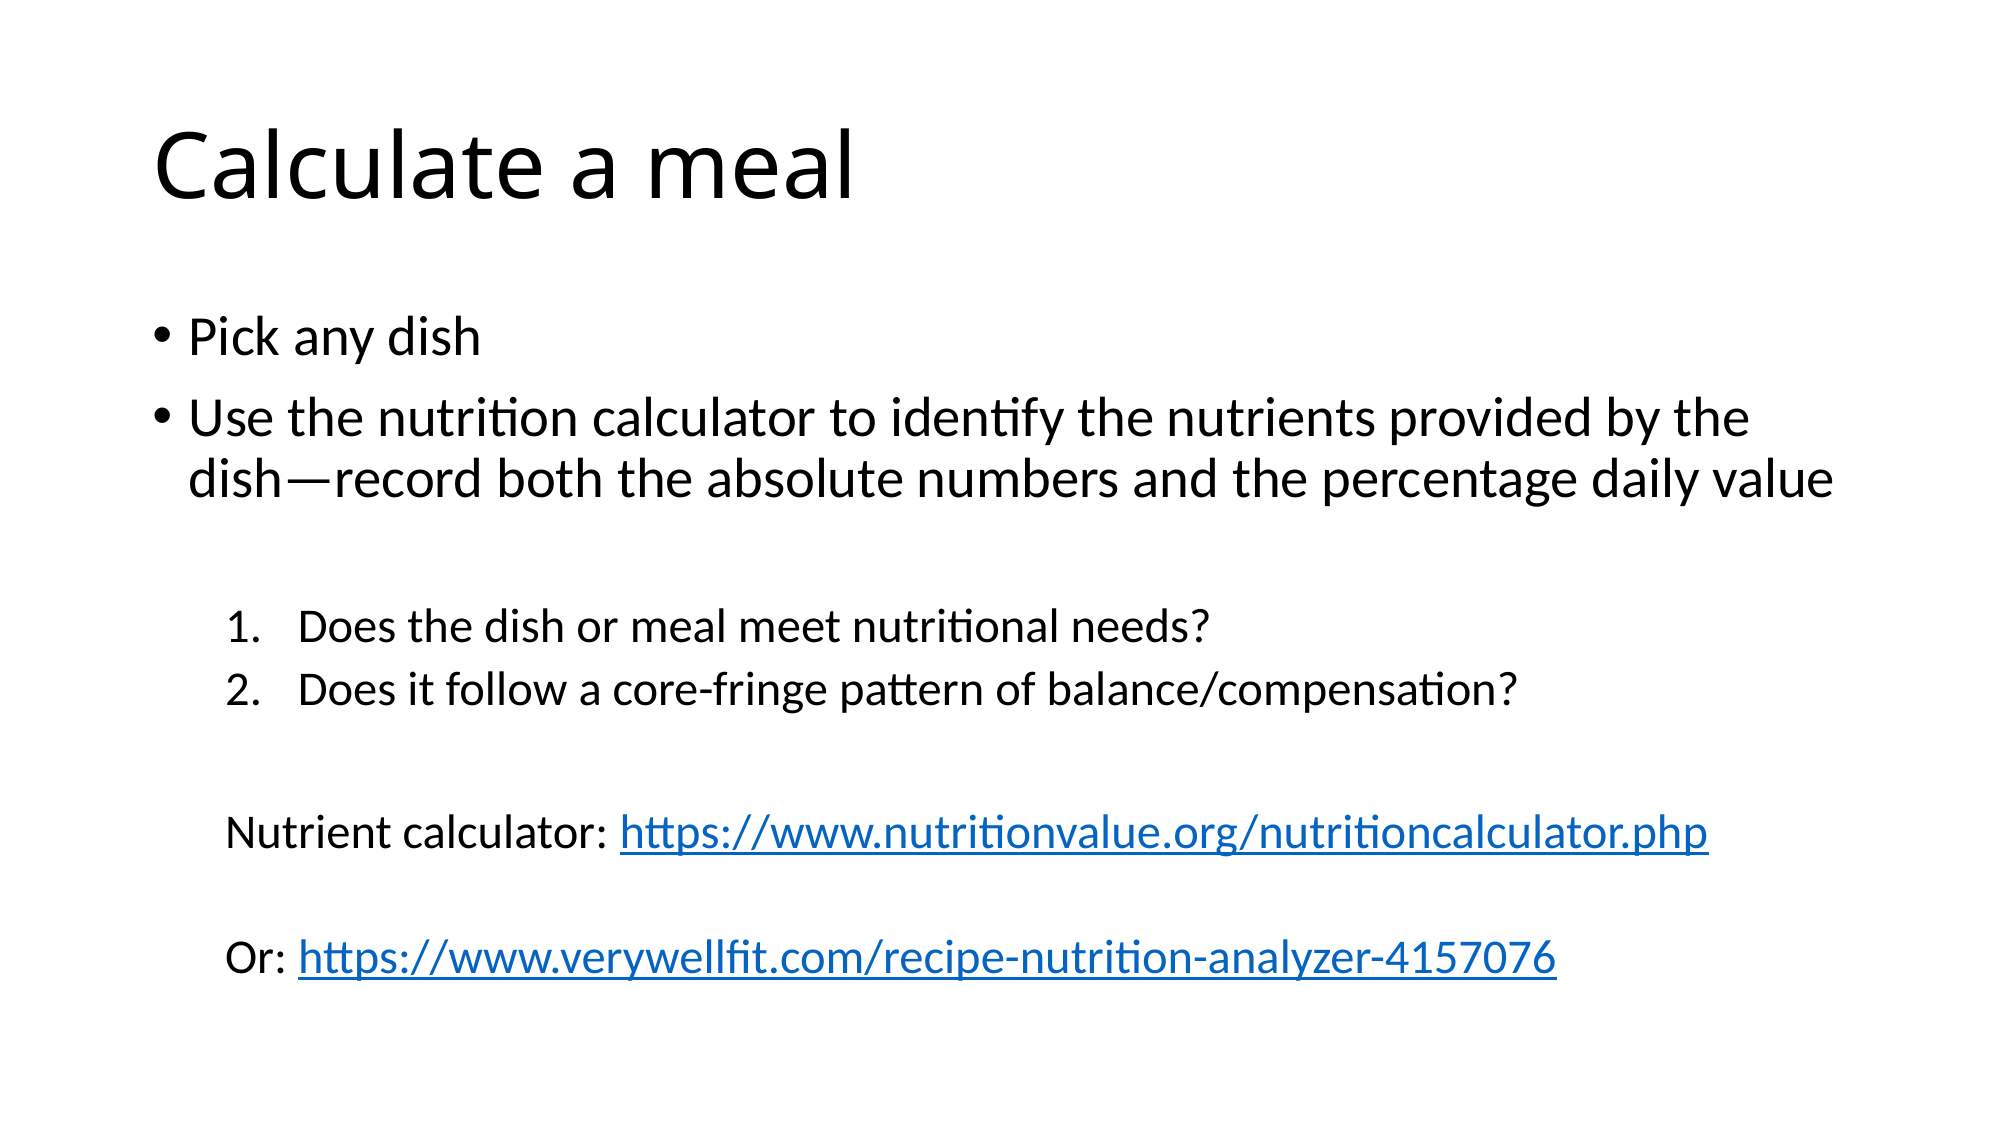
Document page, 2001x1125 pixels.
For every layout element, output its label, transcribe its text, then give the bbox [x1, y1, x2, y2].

list Pick any dish Use the nutrition calculator to identify the nutrients provided by the dish—record both the absolute numbers and the percentage daily value Does the dish or meal meet nutritional needs? Does it follow a core-fringe pattern of balance/compensation? Nutrient calculator: https://www.nutritionvalue.org/nutritioncalculator.php Or: https://www.verywellfit.com/recipe-nutrition-analyzer-4157076 [137, 299, 1863, 1014]
title Calculate a meal [137, 59, 1863, 278]
